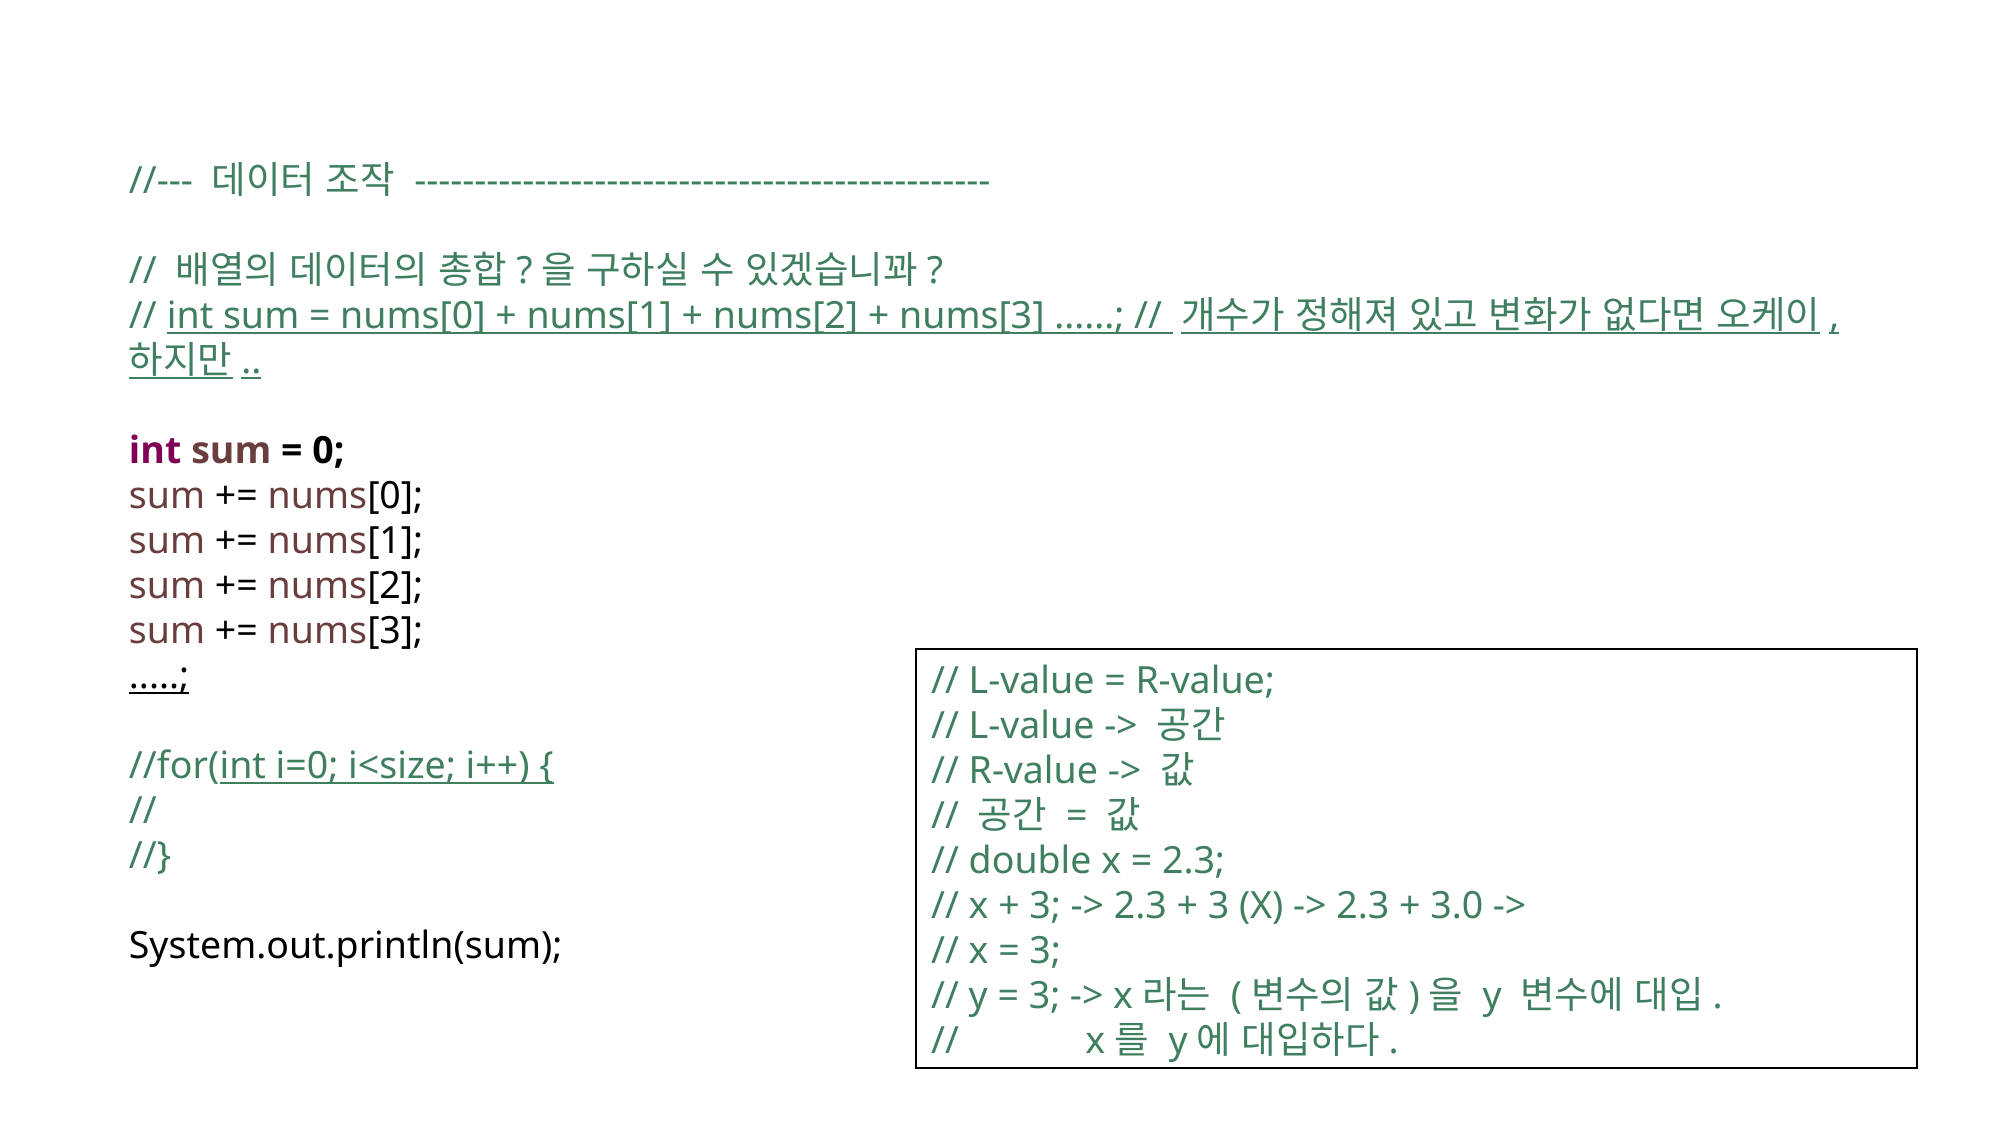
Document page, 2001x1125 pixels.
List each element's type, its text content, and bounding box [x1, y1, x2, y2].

text_box // L-value = R-value; // L-value -> 공간 // R-value -> 값 // 공간 = 값 // double x = 2.3; // x + 3; -> 2.3 + 3 (X) -> 2.3 + 3.0 -> // x = 3; // y = 3; -> x라는 (변수의 값)을 y 변수에 대입. // x를 y에 대입하다. [915, 648, 1918, 1069]
text_box //--- 데이터 조작 ------------------------------------------------ // 배열의 데이터의 총합?을 구하실 수 있겠습니꽈? // int sum = nums[0] + nums[1] + nums[2] + nums[3] ......; // 개수가 정해져 있고 변화가 없다면 오케이, 하지만.. int sum = 0; sum += nums[0]; sum += nums[1]; sum += nums[2]; sum += nums[3]; .....; //for(int i=0; i<size; i++) { // //} System.out.println(sum); [114, 148, 1887, 974]
